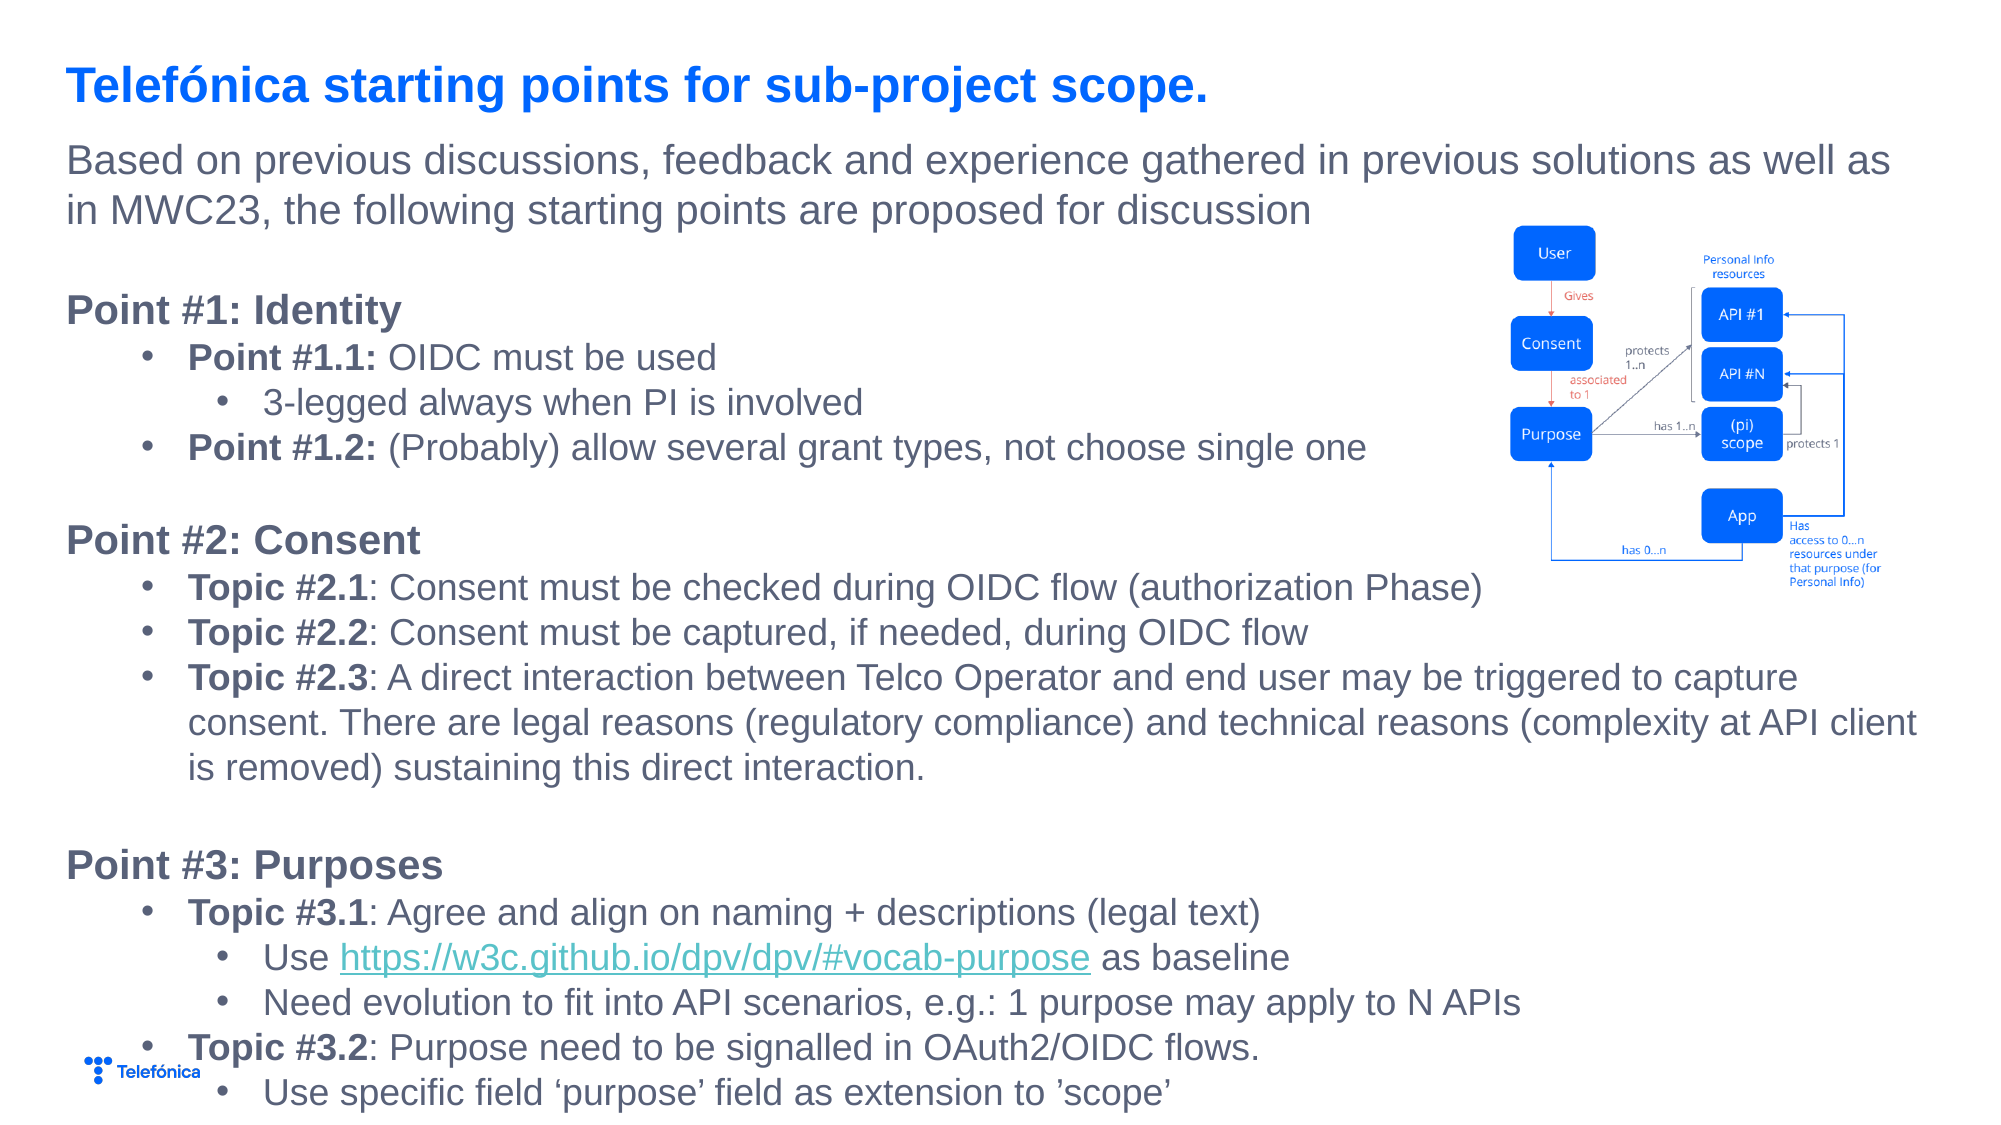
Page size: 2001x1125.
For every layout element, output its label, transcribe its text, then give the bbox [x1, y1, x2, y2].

text_box Based on previous discussions, feedback and experience gathered in previous solutions as well as in MWC23, the following starting points are proposed for discussion Point #1: Identity Point #1.1: OIDC must be used 3-legged always when PI is involved Point #1.2: (Probably) allow several grant types, not choose single one Point #2: Consent Topic #2.1: Consent must be checked during OIDC flow (authorization Phase) Topic #2.2: Consent must be captured, if needed, during OIDC flow Topic #2.3: A direct interaction between Telco Operator and end user may be triggered to capture consent. There are legal reasons (regulatory compliance) and technical reasons (complexity at API client is removed) sustaining this direct interaction. Point #3: Purposes Topic #3.1: Agree and align on naming + descriptions (legal text) Use https://w3c.github.io/dpv/dpv/#vocab-purpose as baseline Need evolution to fit into API scenarios, e.g.: 1 purpose may apply to N APIs Topic #3.2: Purpose need to be signalled in OAuth2/OIDC flows. Use specific field ‘purpose’ field as extension to ’scope’ [51, 125, 1950, 1125]
title Telefónica starting points for sub-project scope. [50, 51, 2000, 160]
picture [1510, 225, 1891, 594]
